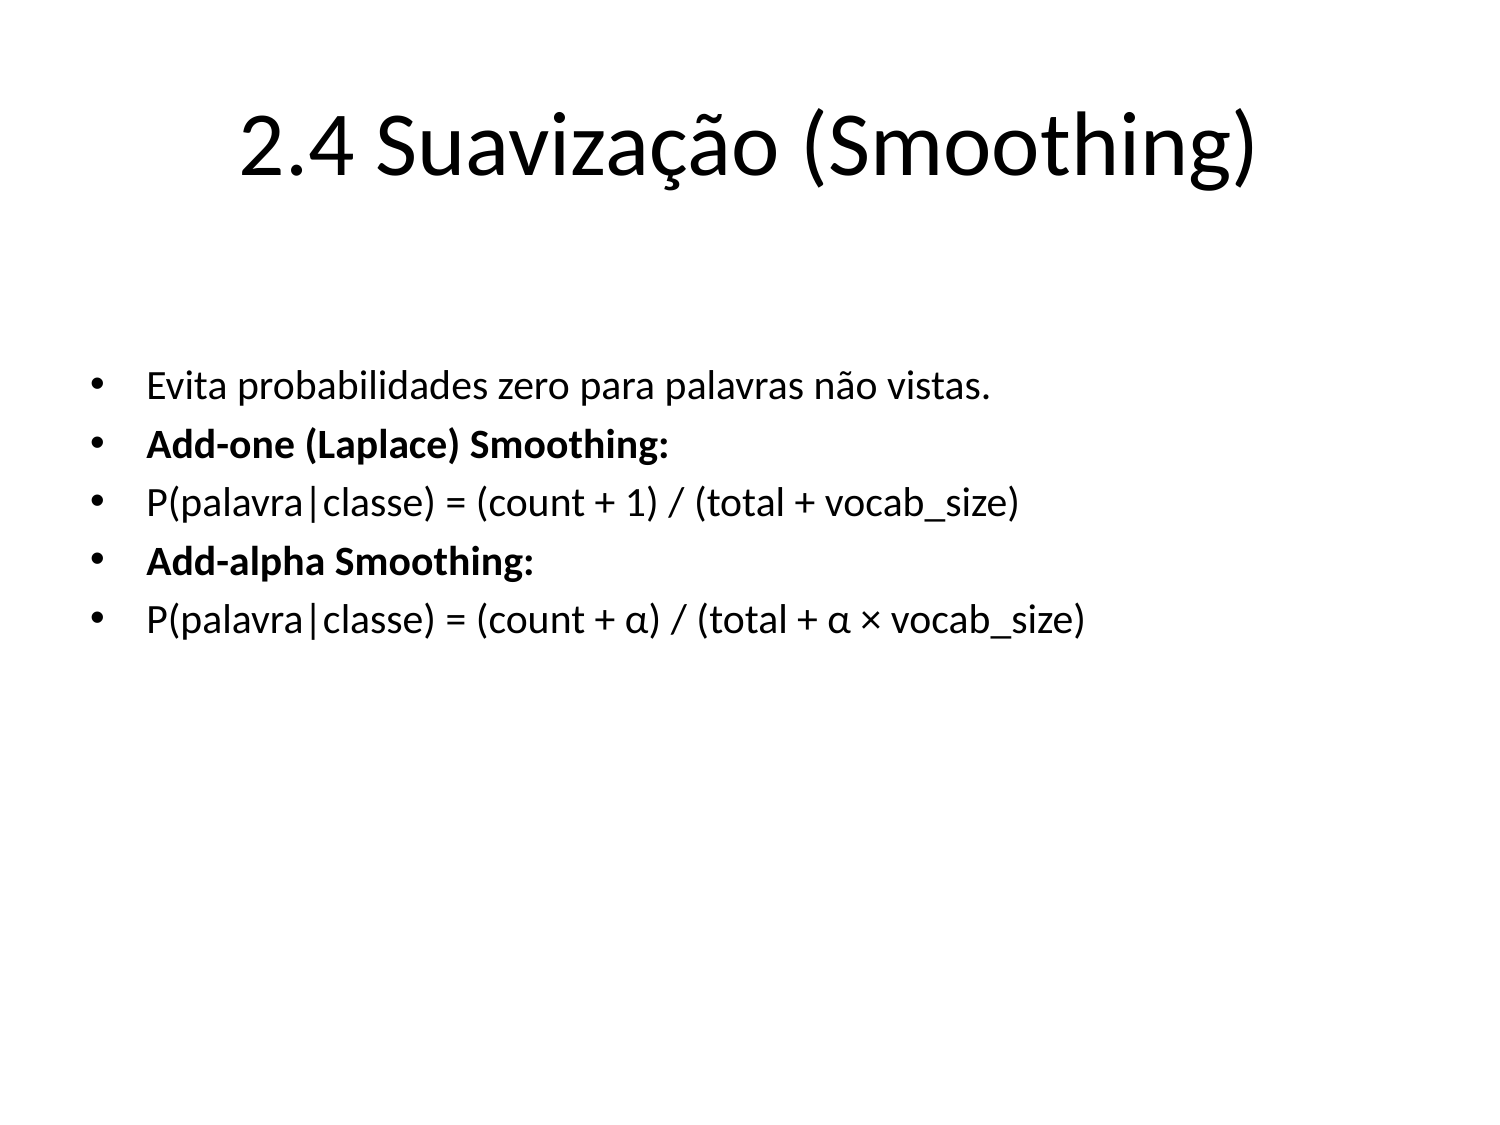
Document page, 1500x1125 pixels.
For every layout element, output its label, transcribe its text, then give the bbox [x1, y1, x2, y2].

title 2.4 Suavização (Smoothing) [75, 45, 1425, 233]
list Evita probabilidades zero para palavras não vistas. Add-one (Laplace) Smoothing: P(palavra|classe) = (count + 1) / (total + vocab_size) Add-alpha Smoothing: P(palavra|classe) = (count + α) / (total + α × vocab_size) [75, 262, 1425, 1005]
